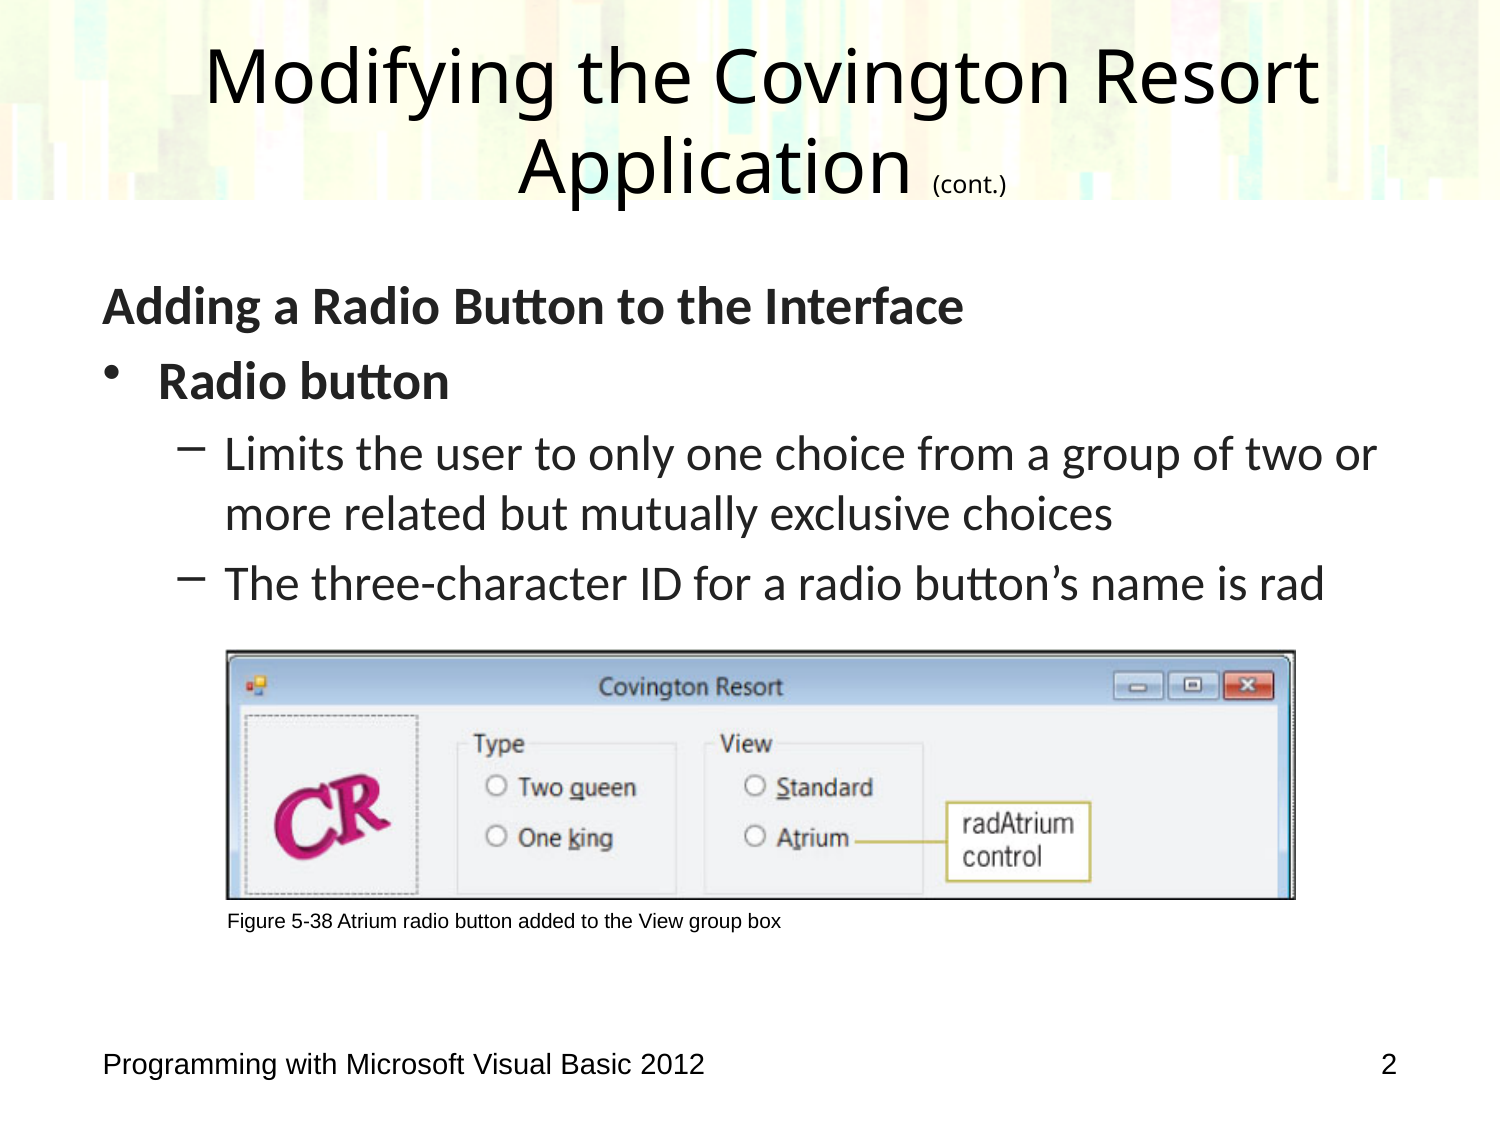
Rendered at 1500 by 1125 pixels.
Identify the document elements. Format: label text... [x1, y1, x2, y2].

slide_number 2 [1074, 1038, 1413, 1101]
text_box Figure 5-38 Atrium radio button added to the View group box [212, 900, 1350, 940]
footer Programming with Microsoft Visual Basic 2012 [87, 1038, 1051, 1101]
title Modifying the Covington Resort Application (cont.) [99, 24, 1425, 213]
list Adding a Radio Button to the Interface Radio button Limits the user to only one choice from a group of two or more related but mutually exclusive choices The three-character ID for a radio button’s name is rad [87, 262, 1413, 1038]
picture [224, 649, 1296, 901]
